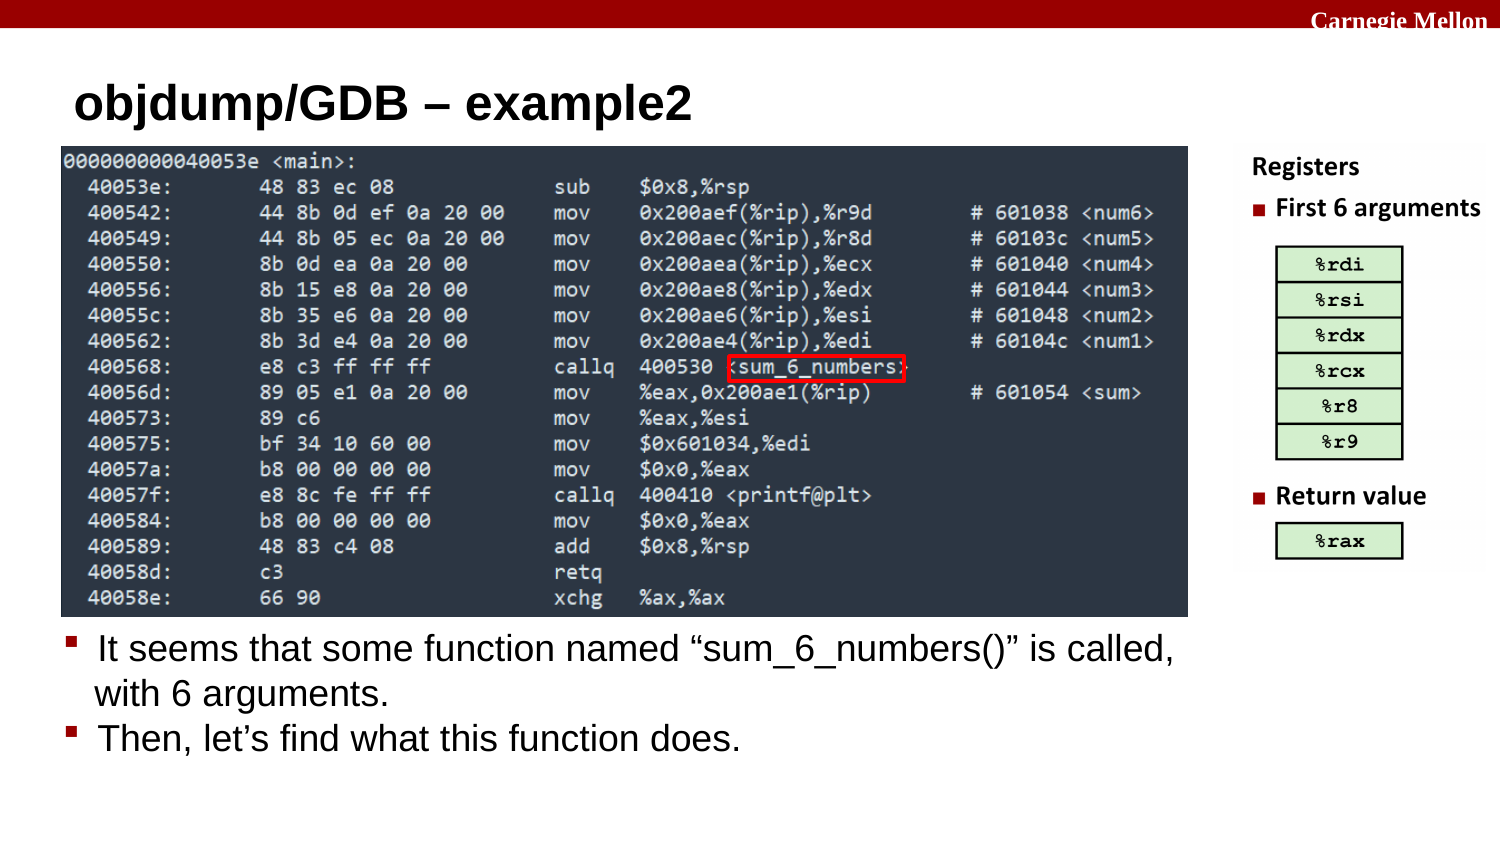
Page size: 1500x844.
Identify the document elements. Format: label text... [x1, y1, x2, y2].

list It seems that some function named “sum_6_numbers()” is called, with 6 arguments. Then, let’s find what this function does. [0, 609, 1425, 844]
title objdump/GDB – example2 [58, 53, 1304, 148]
picture [61, 146, 1188, 617]
picture [1233, 143, 1486, 573]
